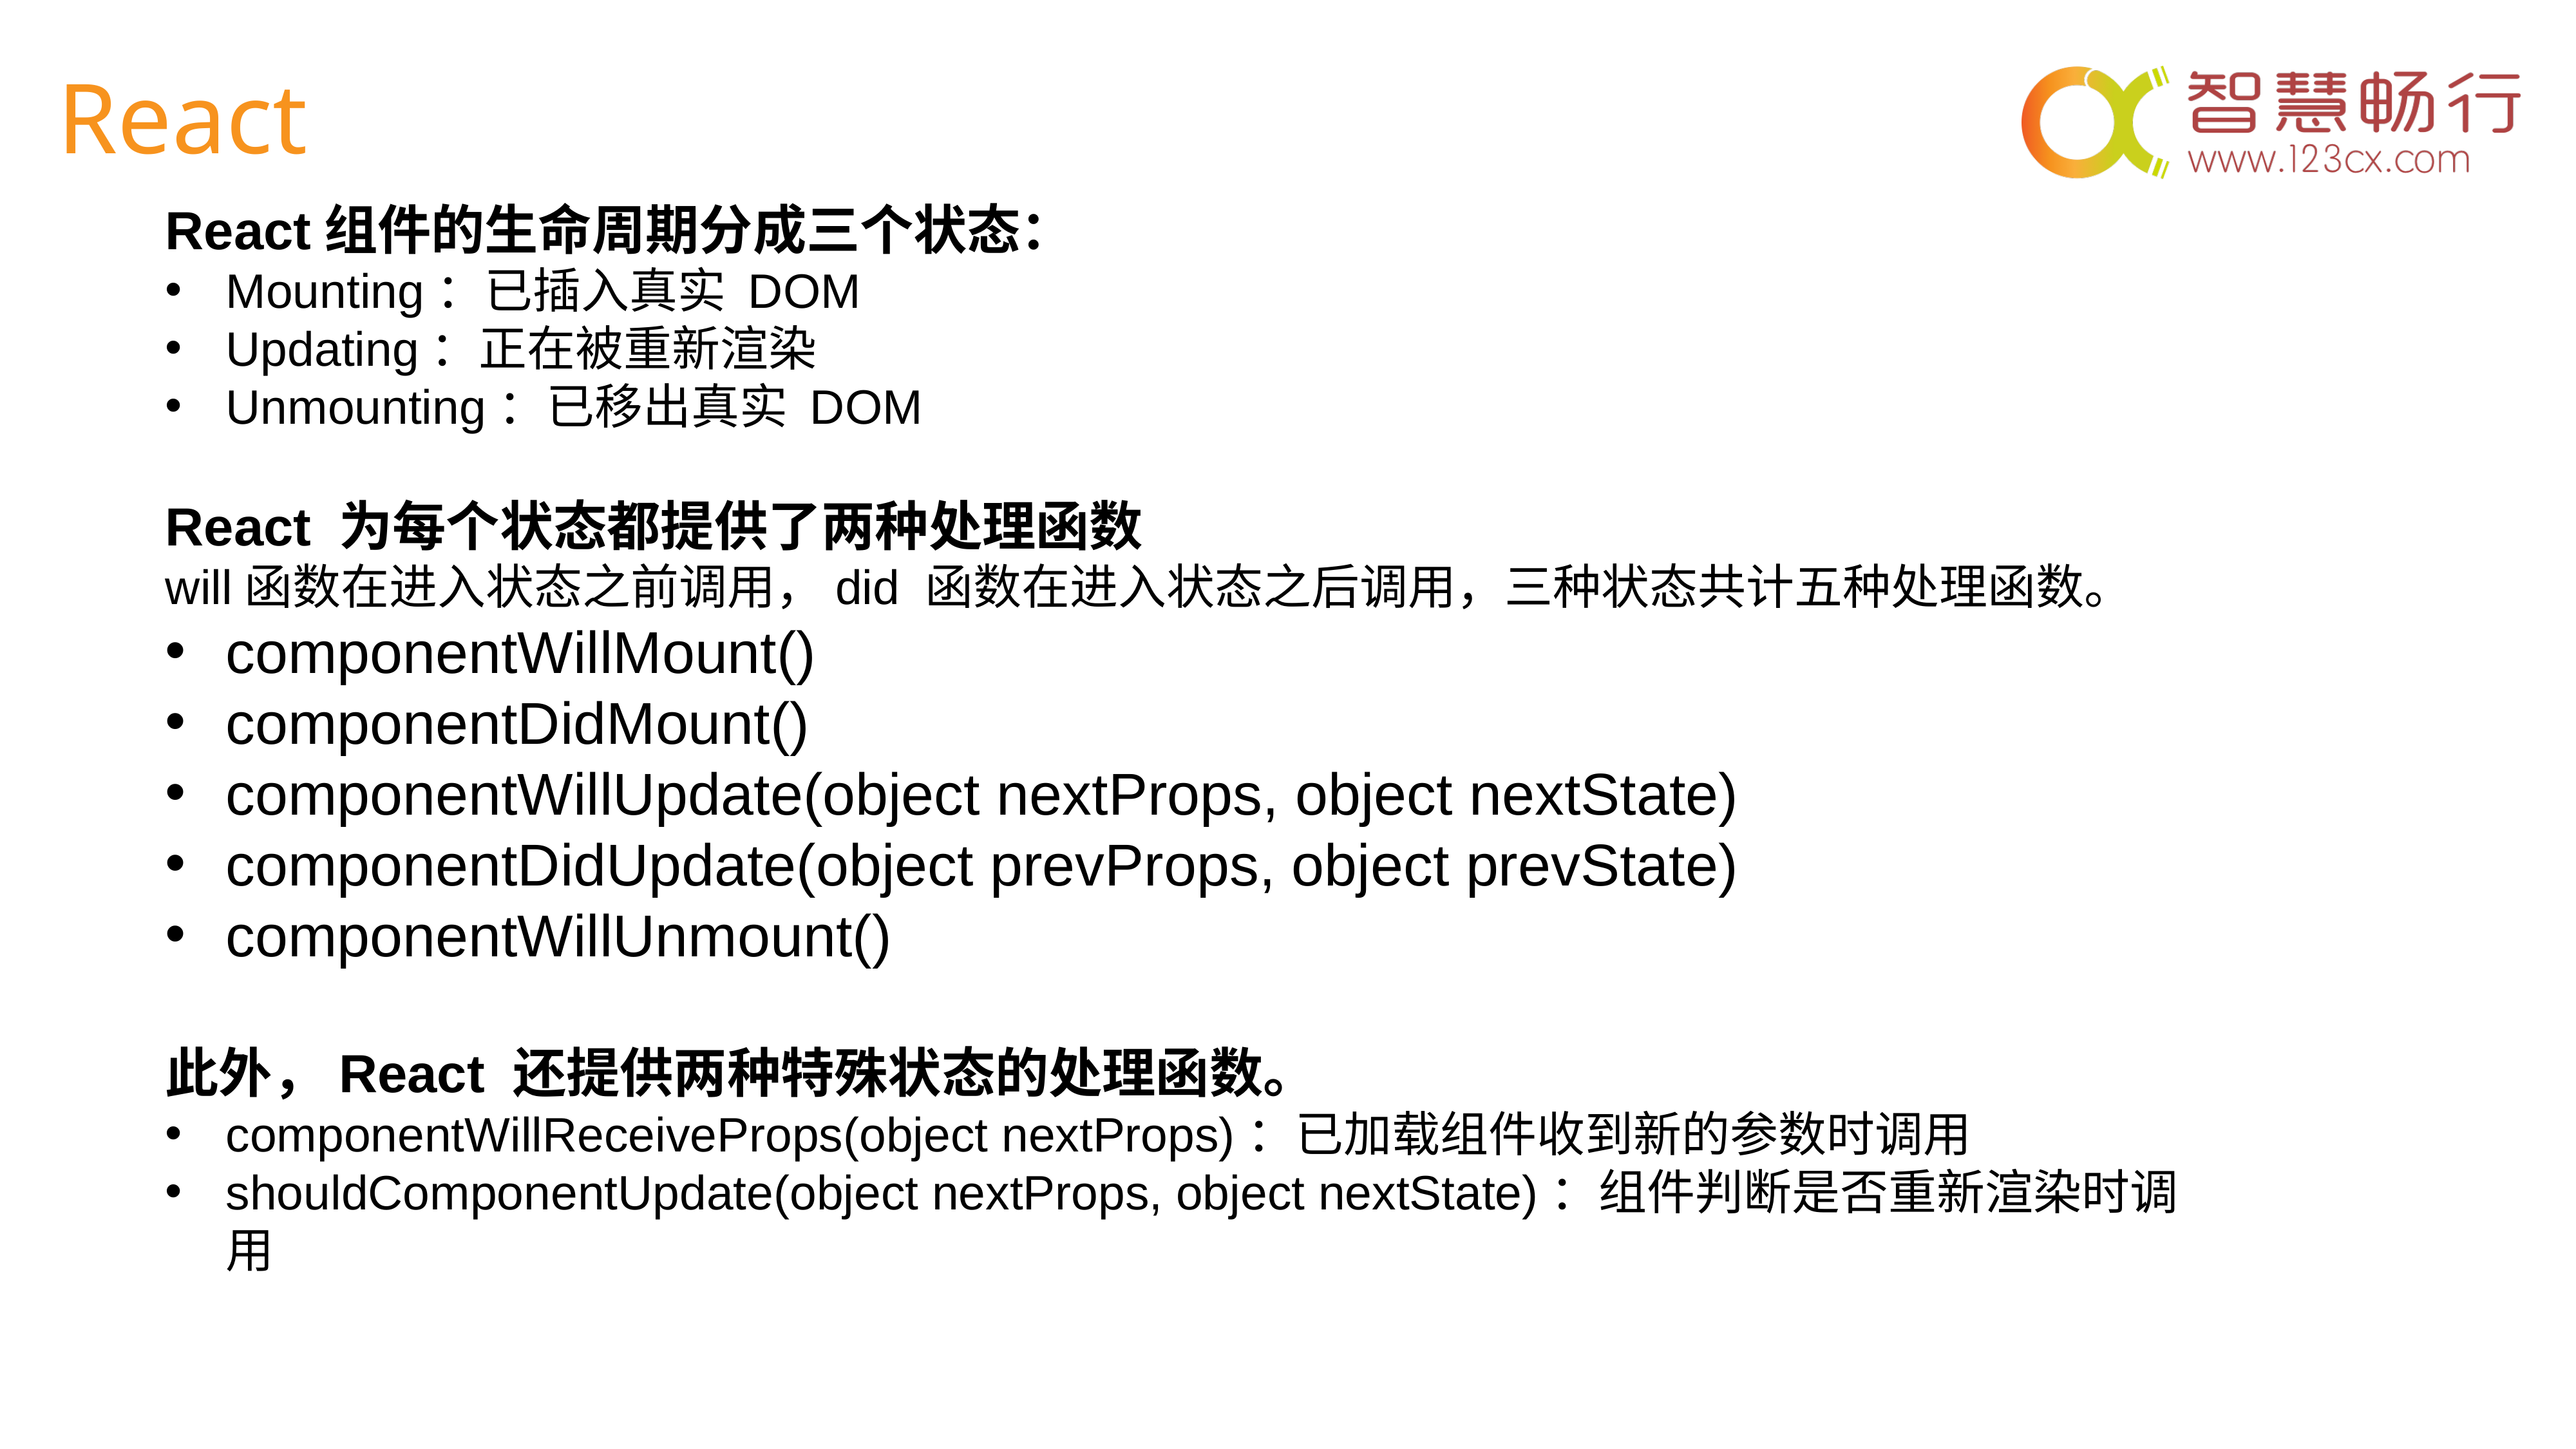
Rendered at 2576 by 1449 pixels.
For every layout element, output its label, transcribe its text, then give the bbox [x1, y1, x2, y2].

text_box React组件的生命周期分成三个状态： Mounting：已插入真实 DOM Updating：正在被重新渲染 Unmounting：已移出真实 DOM React 为每个状态都提供了两种处理函数 will函数在进入状态之前调用，did 函数在进入状态之后调用，三种状态共计五种处理函数。 componentWillMount() componentDidMount() componentWillUpdate(object nextProps, object nextState) componentDidUpdate(object prevProps, object prevState) componentWillUnmount() 此外，React 还提供两种特殊状态的处理函数。 componentWillReceiveProps(object nextProps)：已加载组件收到新的参数时调用 shouldComponentUpdate(object nextProps, object nextState)：组件判断是否重新渲染时调用 [160, 190, 2231, 1283]
text_box React [57, 38, 1570, 157]
picture [2022, 66, 2521, 184]
